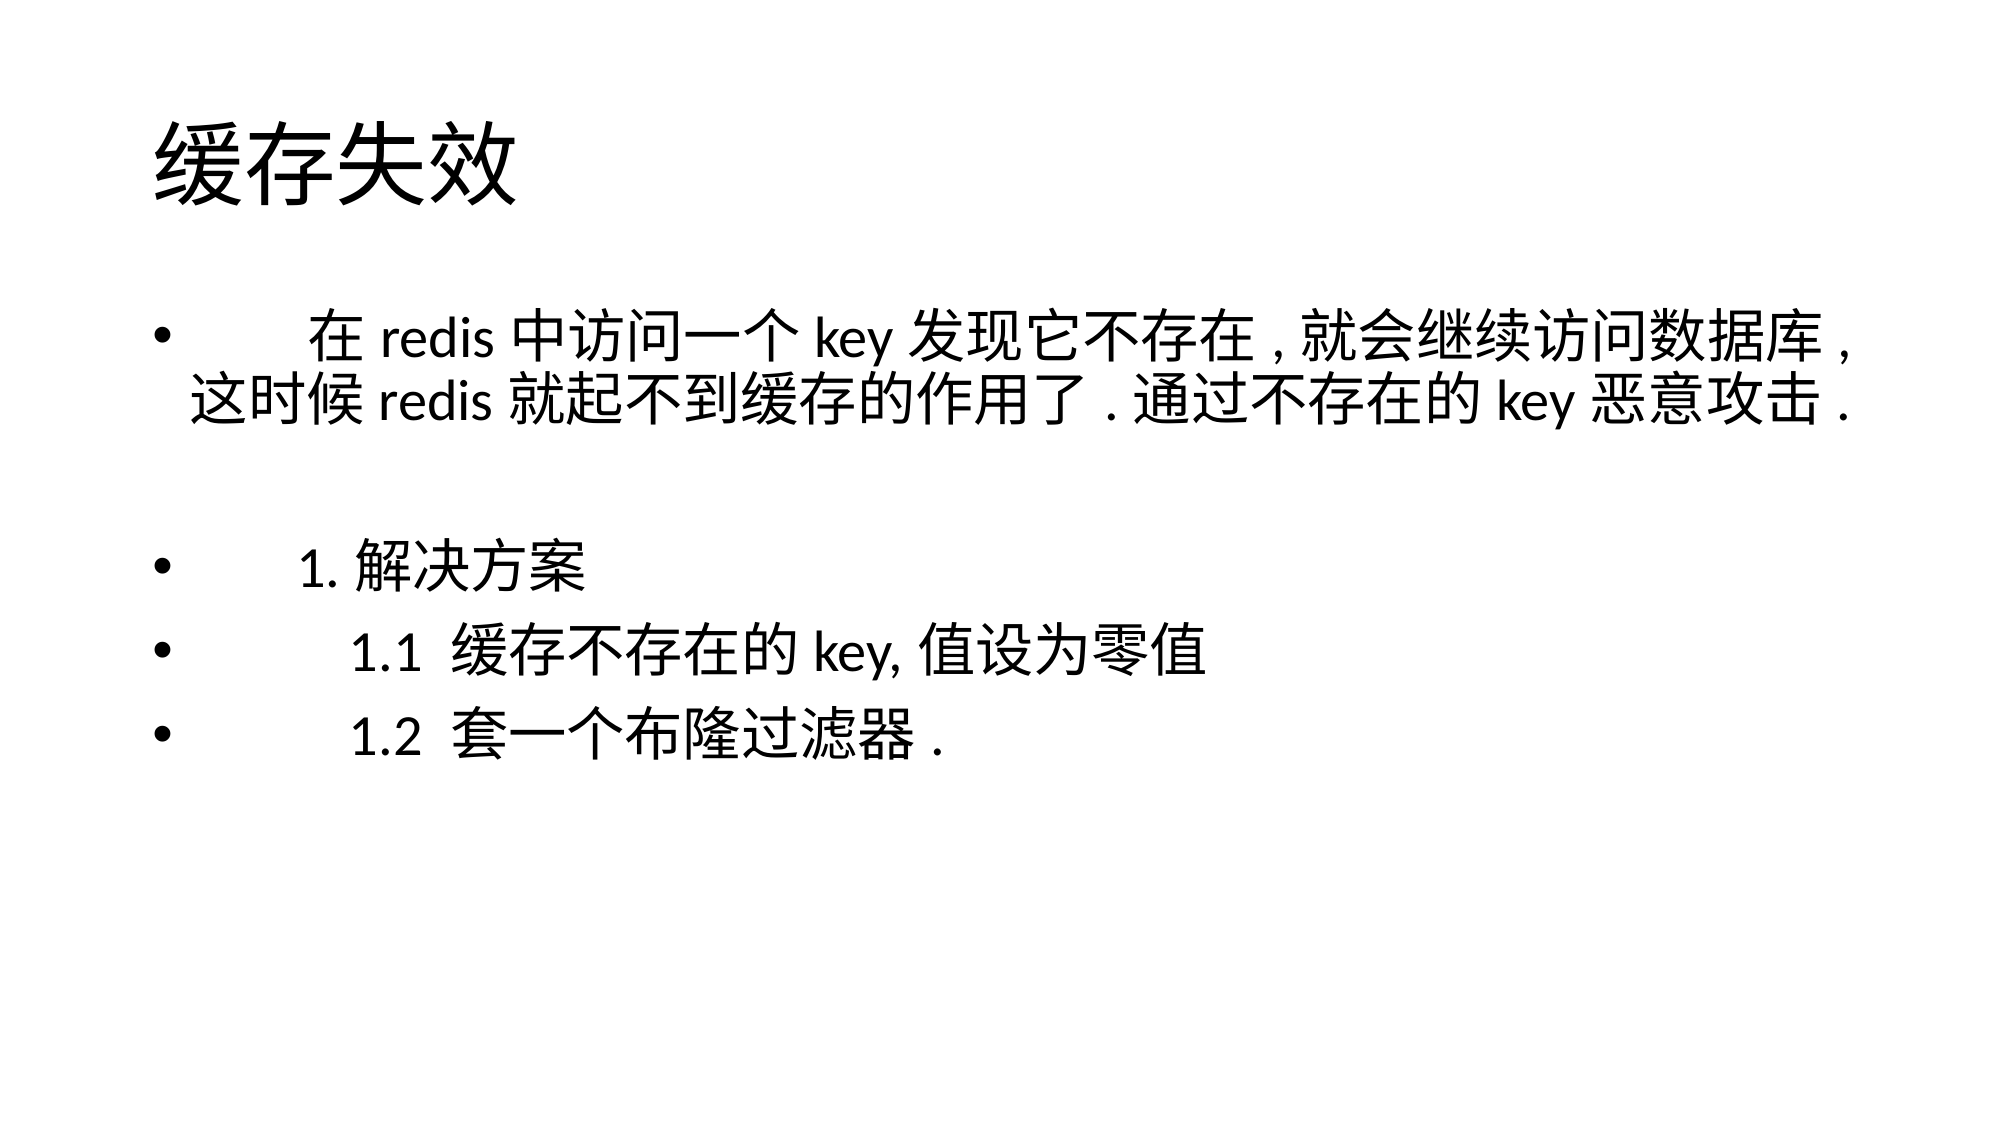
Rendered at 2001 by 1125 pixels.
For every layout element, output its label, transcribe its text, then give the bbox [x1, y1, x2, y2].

title 缓存失效 [137, 59, 1863, 278]
list 在redis中访问一个key发现它不存在,就会继续访问数据库,这时候redis就起不到缓存的作用了.通过不存在的key恶意攻击. 1.解决方案 1.1 缓存不存在的key,值设为零值 1.2 套一个布隆过滤器. [137, 299, 1863, 1014]
